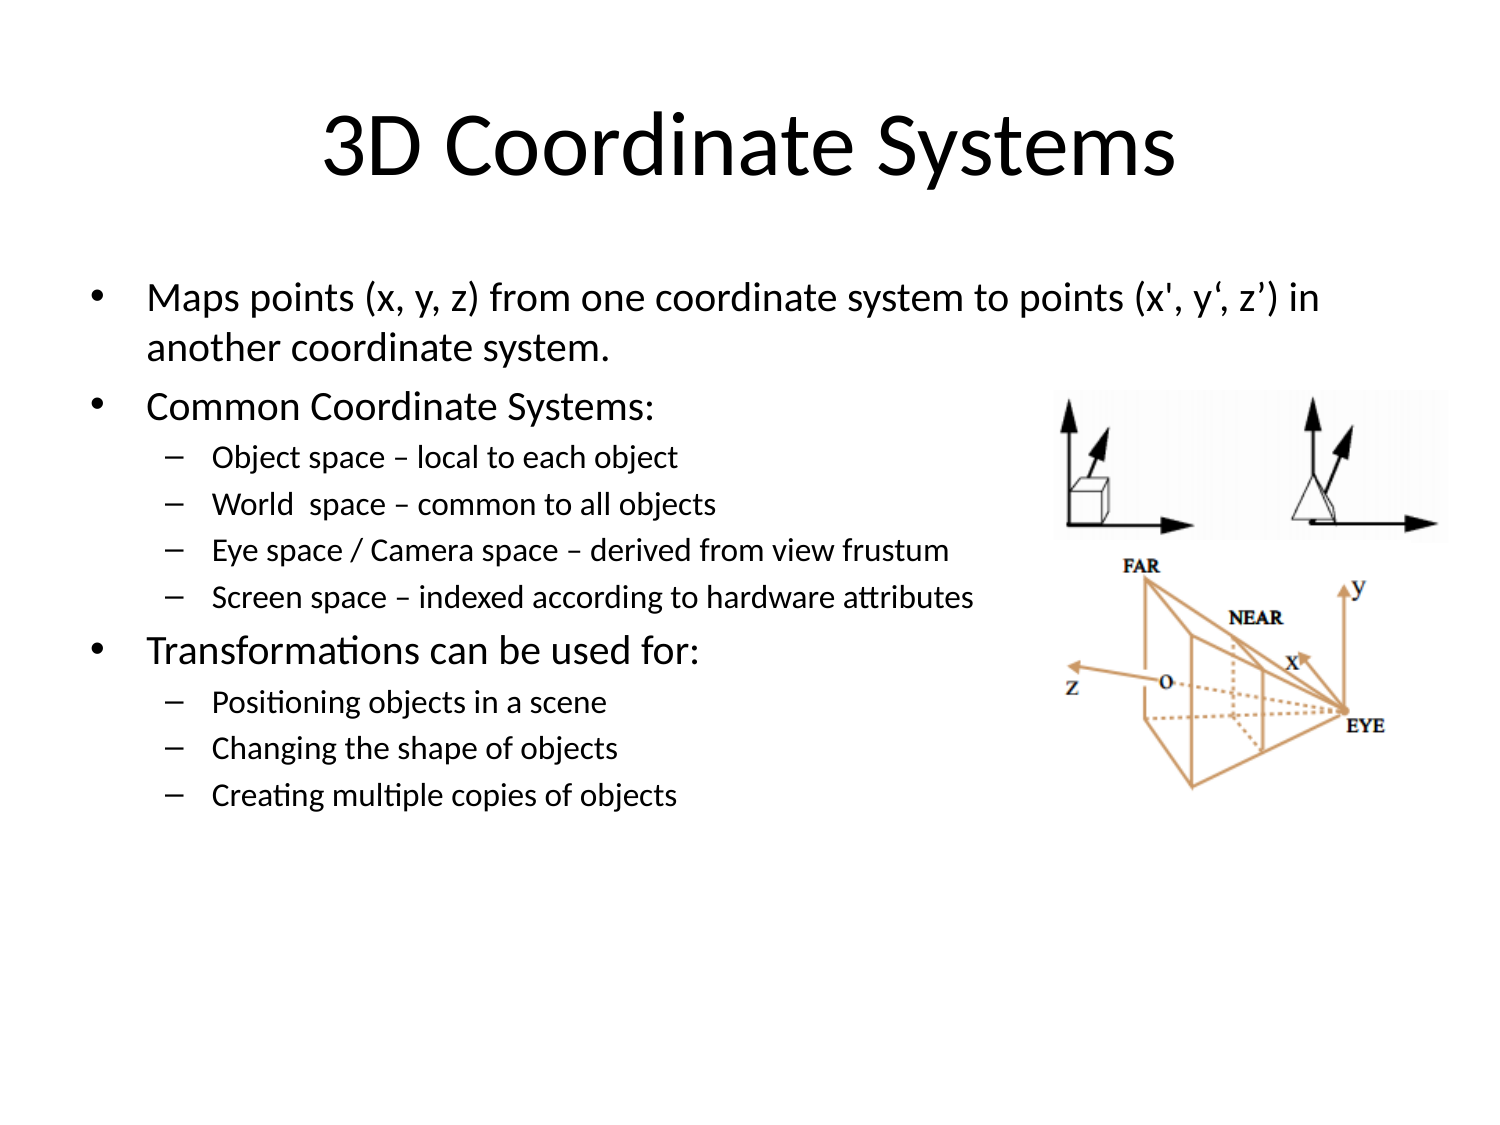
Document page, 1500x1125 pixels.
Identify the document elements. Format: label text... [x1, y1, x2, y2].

title 3D Coordinate Systems [75, 45, 1425, 233]
picture [1037, 390, 1451, 801]
list Maps points (x, y, z) from one coordinate system to points (x', y‘, z’) in another coordinate system. Common Coordinate Systems: Object space – local to each object World space – common to all objects Eye space / Camera space – derived from view frustum Screen space – indexed according to hardware attributes Transformations can be used for: Positioning objects in a scene Changing the shape of objects Creating multiple copies of objects [75, 262, 1425, 1088]
